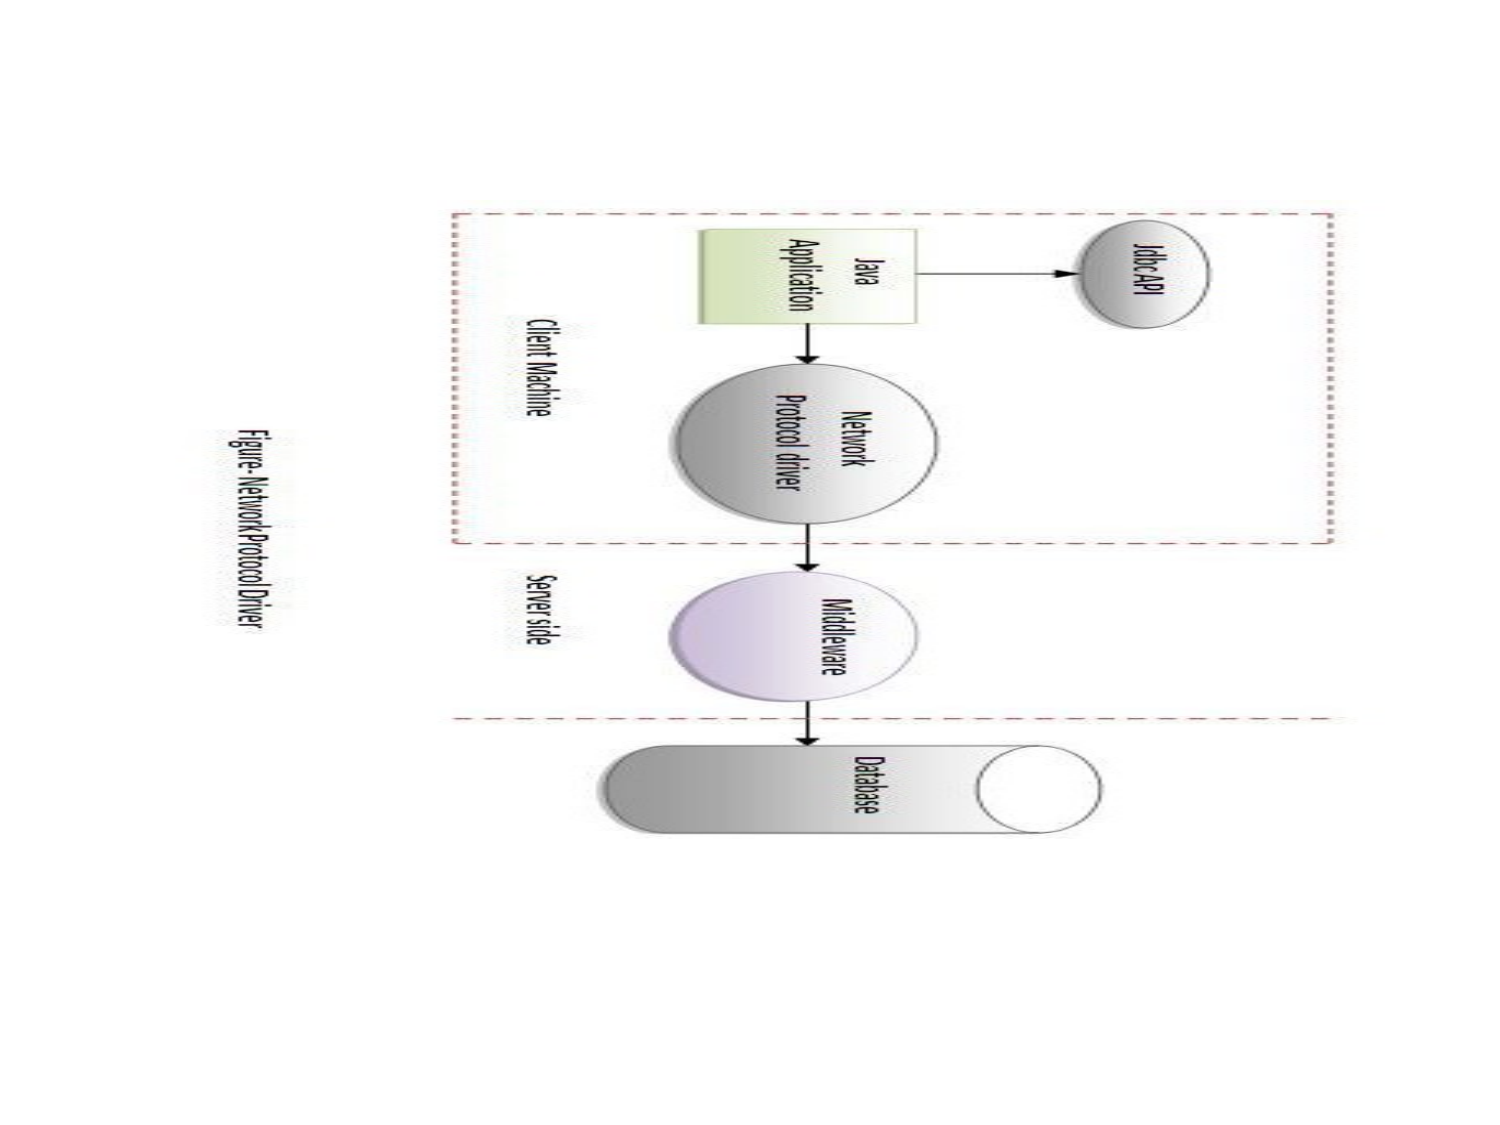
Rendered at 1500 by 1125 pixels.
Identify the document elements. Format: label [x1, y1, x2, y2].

text_box [125, 200, 1450, 882]
